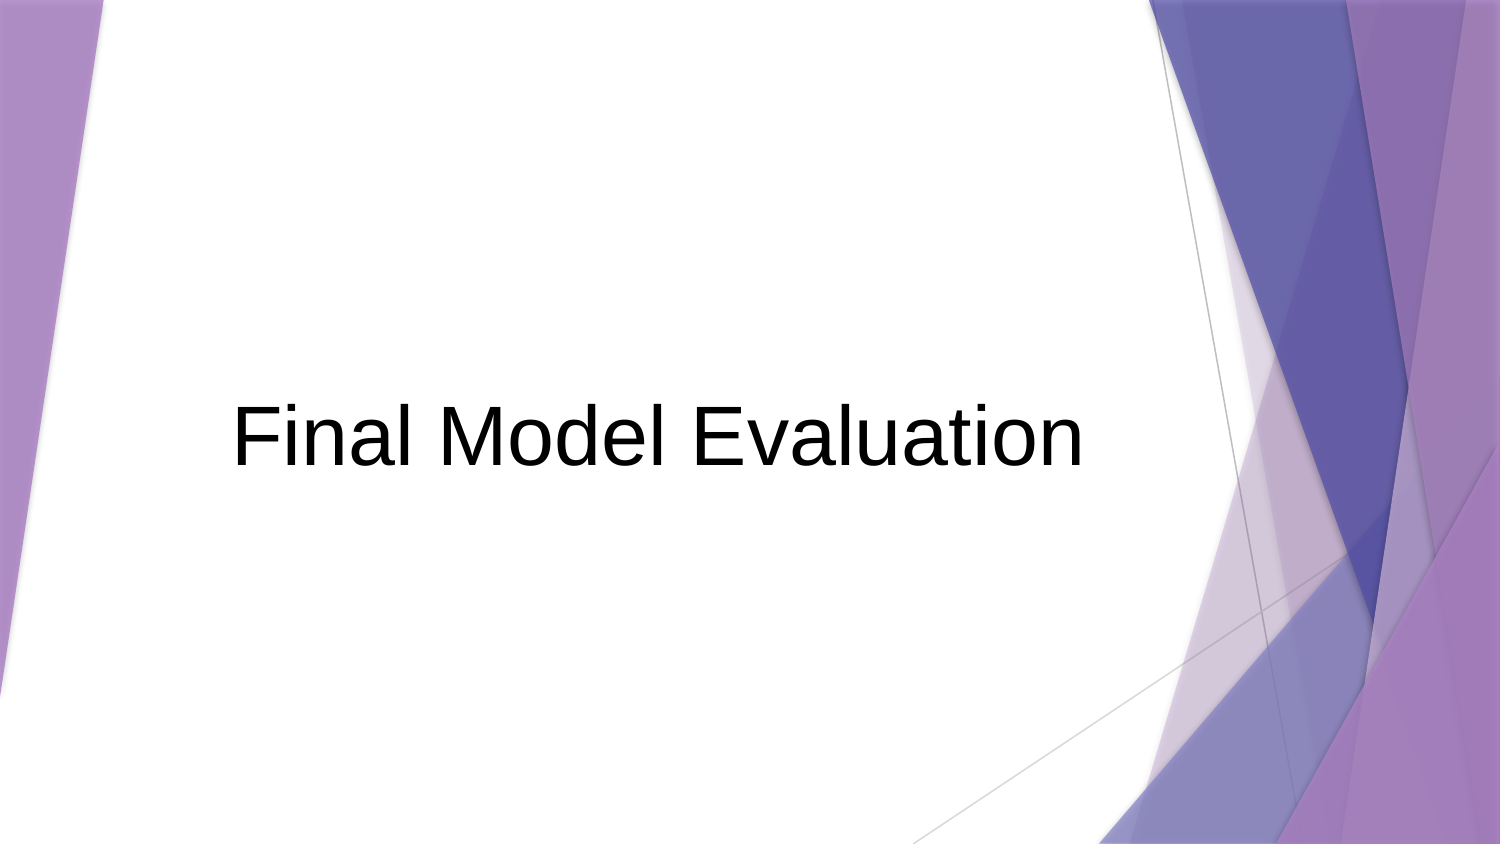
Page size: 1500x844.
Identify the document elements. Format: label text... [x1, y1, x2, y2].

title Final Model Evaluation [51, 346, 1266, 498]
